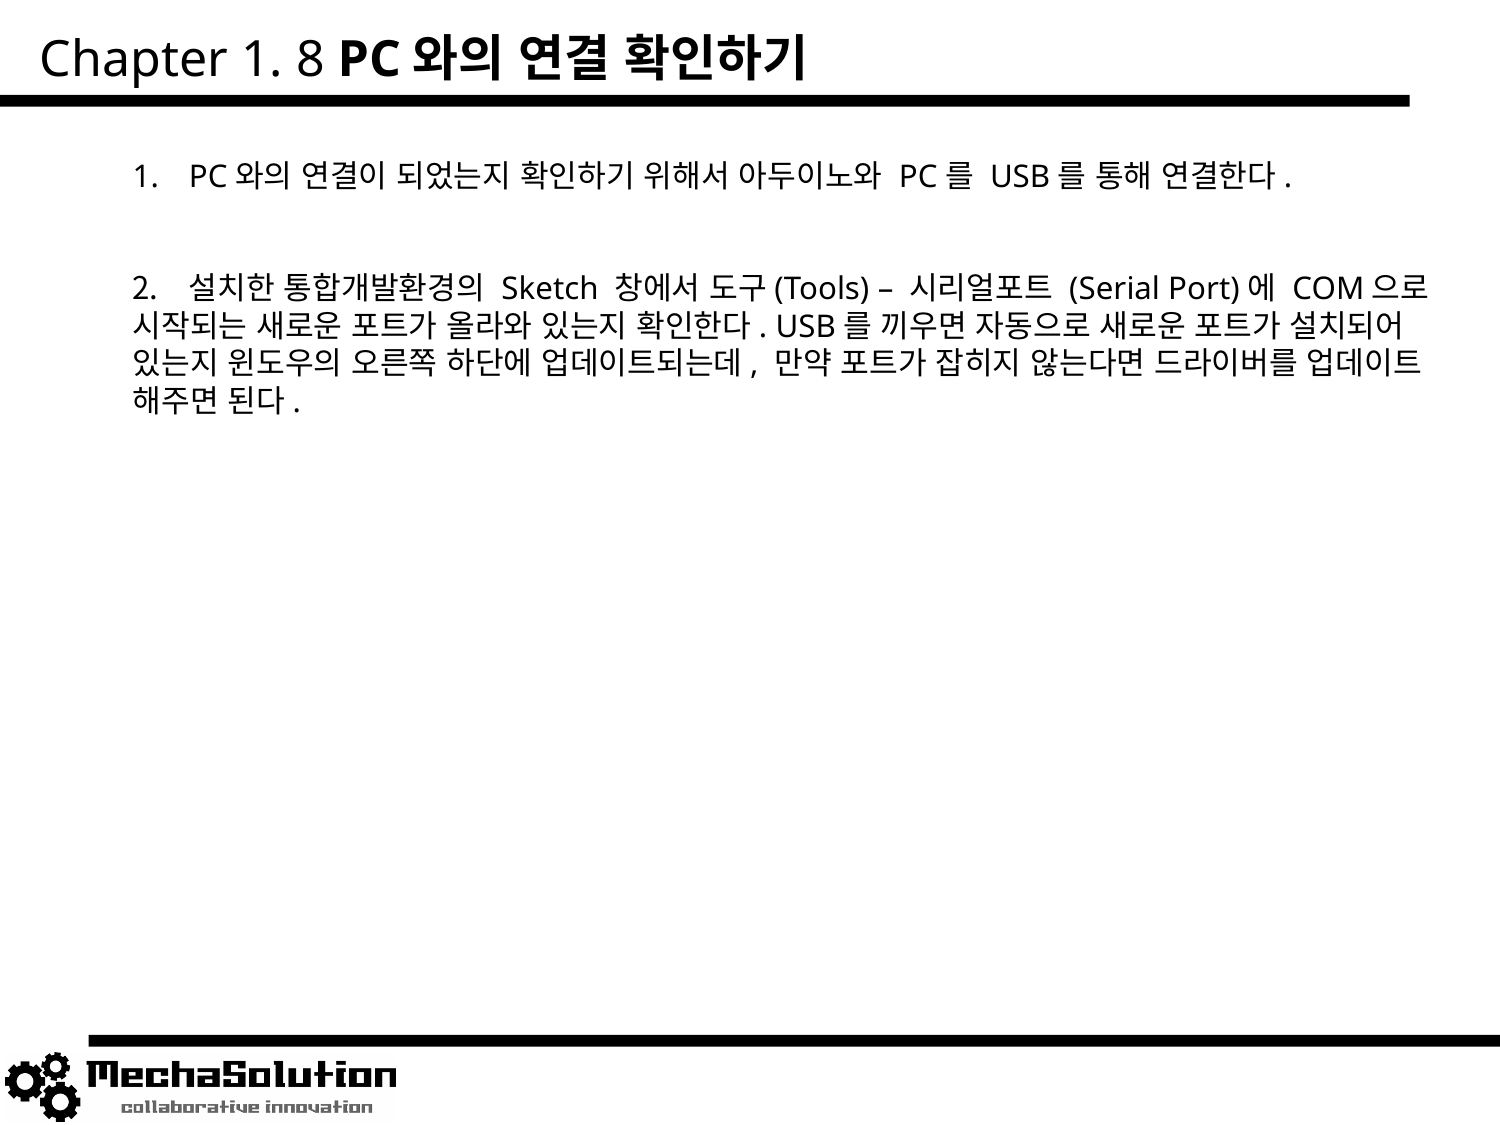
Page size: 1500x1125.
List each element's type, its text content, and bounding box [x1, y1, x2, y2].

picture [5, 1052, 396, 1123]
text_box Chapter 1. 8 PC와의 연결 확인하기 [25, 19, 824, 93]
text_box [0, 93, 1412, 109]
text_box [86, 1033, 1500, 1049]
text_box PC와의 연결이 되었는지 확인하기 위해서 아두이노와 PC를 USB를 통해 연결한다. 설치한 통합개발환경의 Sketch 창에서 도구(Tools) – 시리얼포트 (Serial Port)에 COM으로 시작되는 새로운 포트가 올라와 있는지 확인한다. USB를 끼우면 자동으로 새로운 포트가 설치되어 있는지 윈도우의 오른쪽 하단에 업데이트되는데, 만약 포트가 잡히지 않는다면 드라이버를 업데이트 해주면 된다. [117, 148, 1454, 464]
